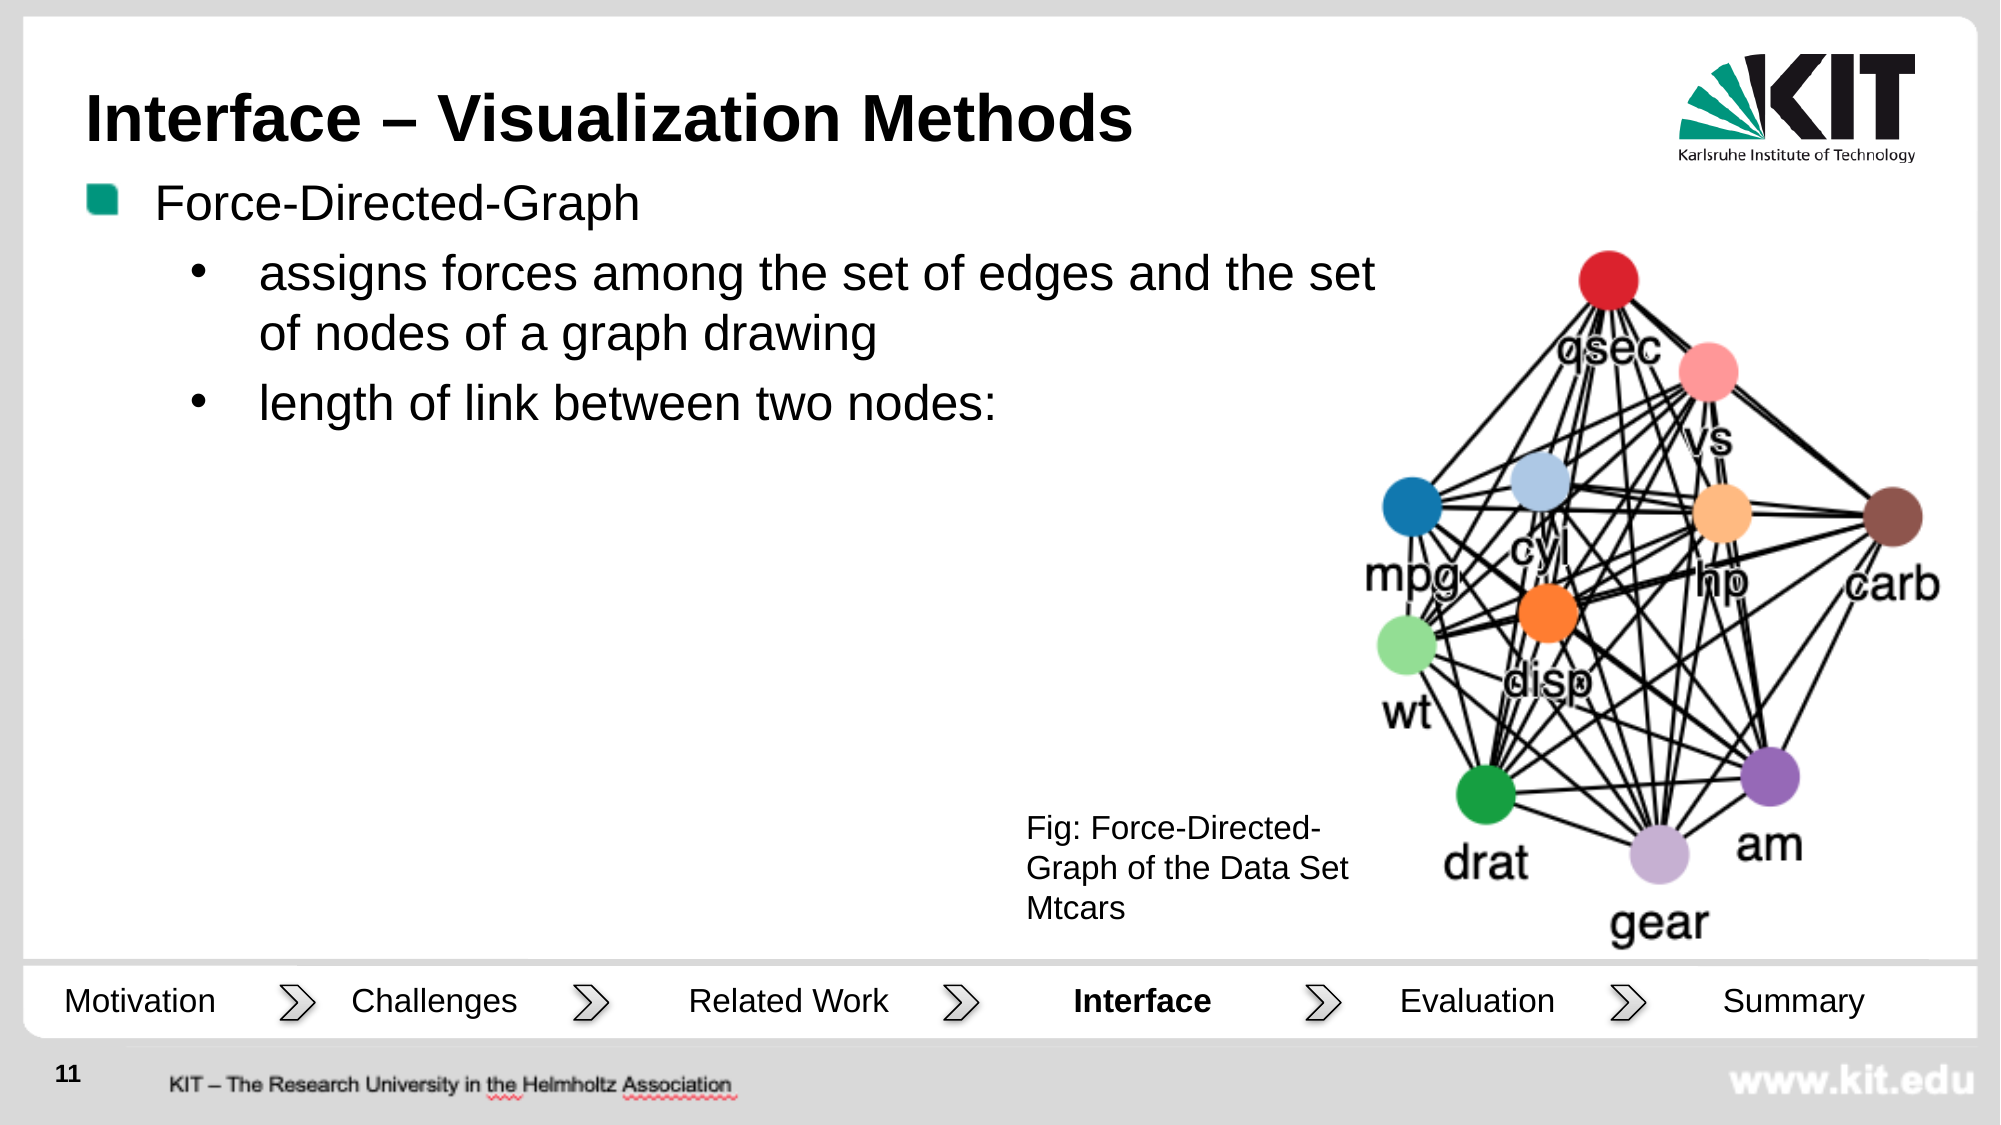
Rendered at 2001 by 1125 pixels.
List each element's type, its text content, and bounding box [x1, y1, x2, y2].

text_box Fig: Force-Directed-Graph of the Data Set Mtcars [1026, 806, 1325, 908]
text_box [15, 962, 2000, 1029]
picture [0, 0, 2000, 1125]
title Interface – Visualization Methods [85, 62, 1598, 156]
